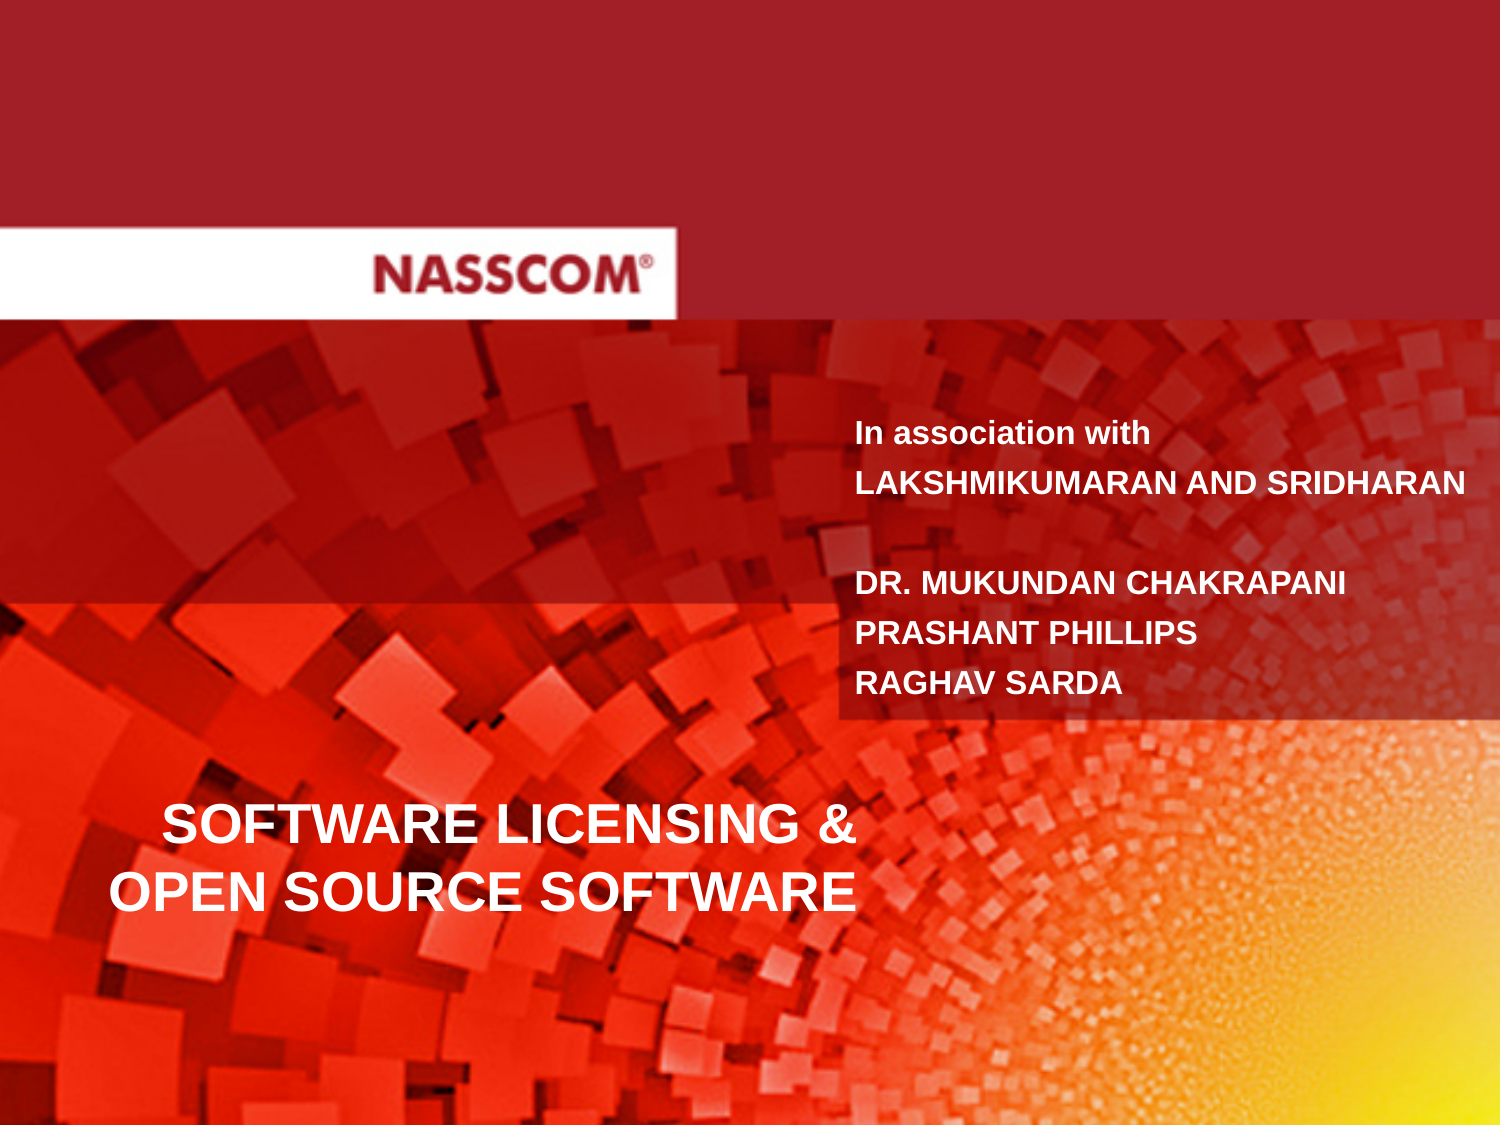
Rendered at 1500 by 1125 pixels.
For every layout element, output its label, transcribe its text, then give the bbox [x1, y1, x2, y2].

title SOFTWARE LICENSING & OPEN SOURCE SOFTWARE [0, 779, 874, 968]
subtitle In association with LAKSHMIKUMARAN AND SRIDHARAN DR. MUKUNDAN CHAKRAPANI PRASHANT PHILLIPS RAGHAV SARDA [839, 403, 1500, 719]
picture [0, 0, 1500, 1125]
